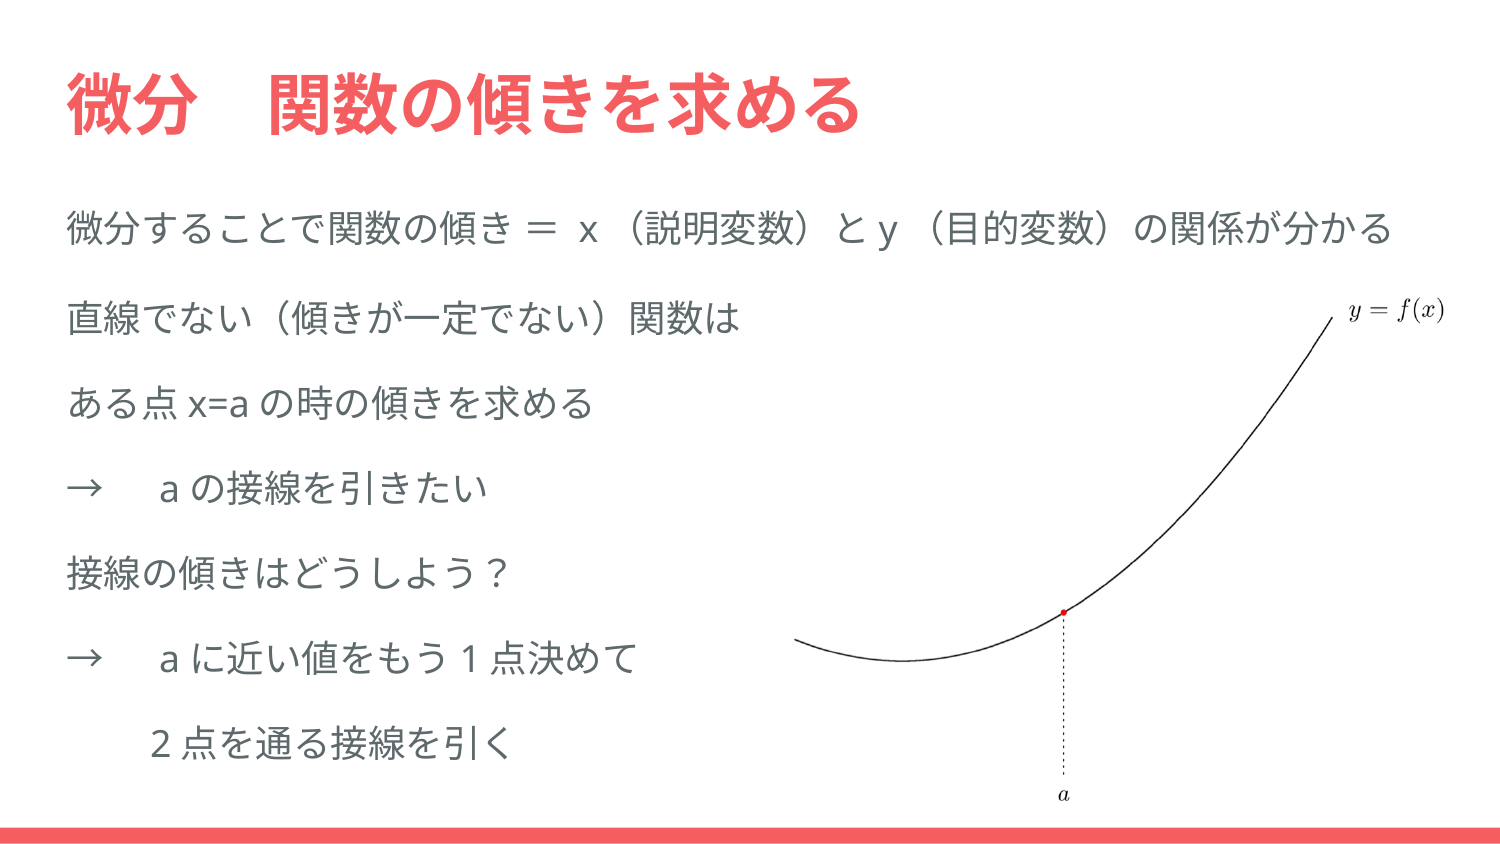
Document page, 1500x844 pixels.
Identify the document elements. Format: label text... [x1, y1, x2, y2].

picture [788, 291, 1450, 811]
list 直線でない（傾きが一定でない）関数は ある点x=aの時の傾きを求める → aの接線を引きたい 接線の傾きはどうしよう？ → aに近い値をもう1点決めて 2点を通る接線を引く [51, 273, 797, 792]
list 微分することで関数の傾き ＝ x（説明変数）とy（目的変数）の関係が分かる [51, 183, 1449, 274]
title 微分 関数の傾きを求める [51, 47, 1449, 151]
